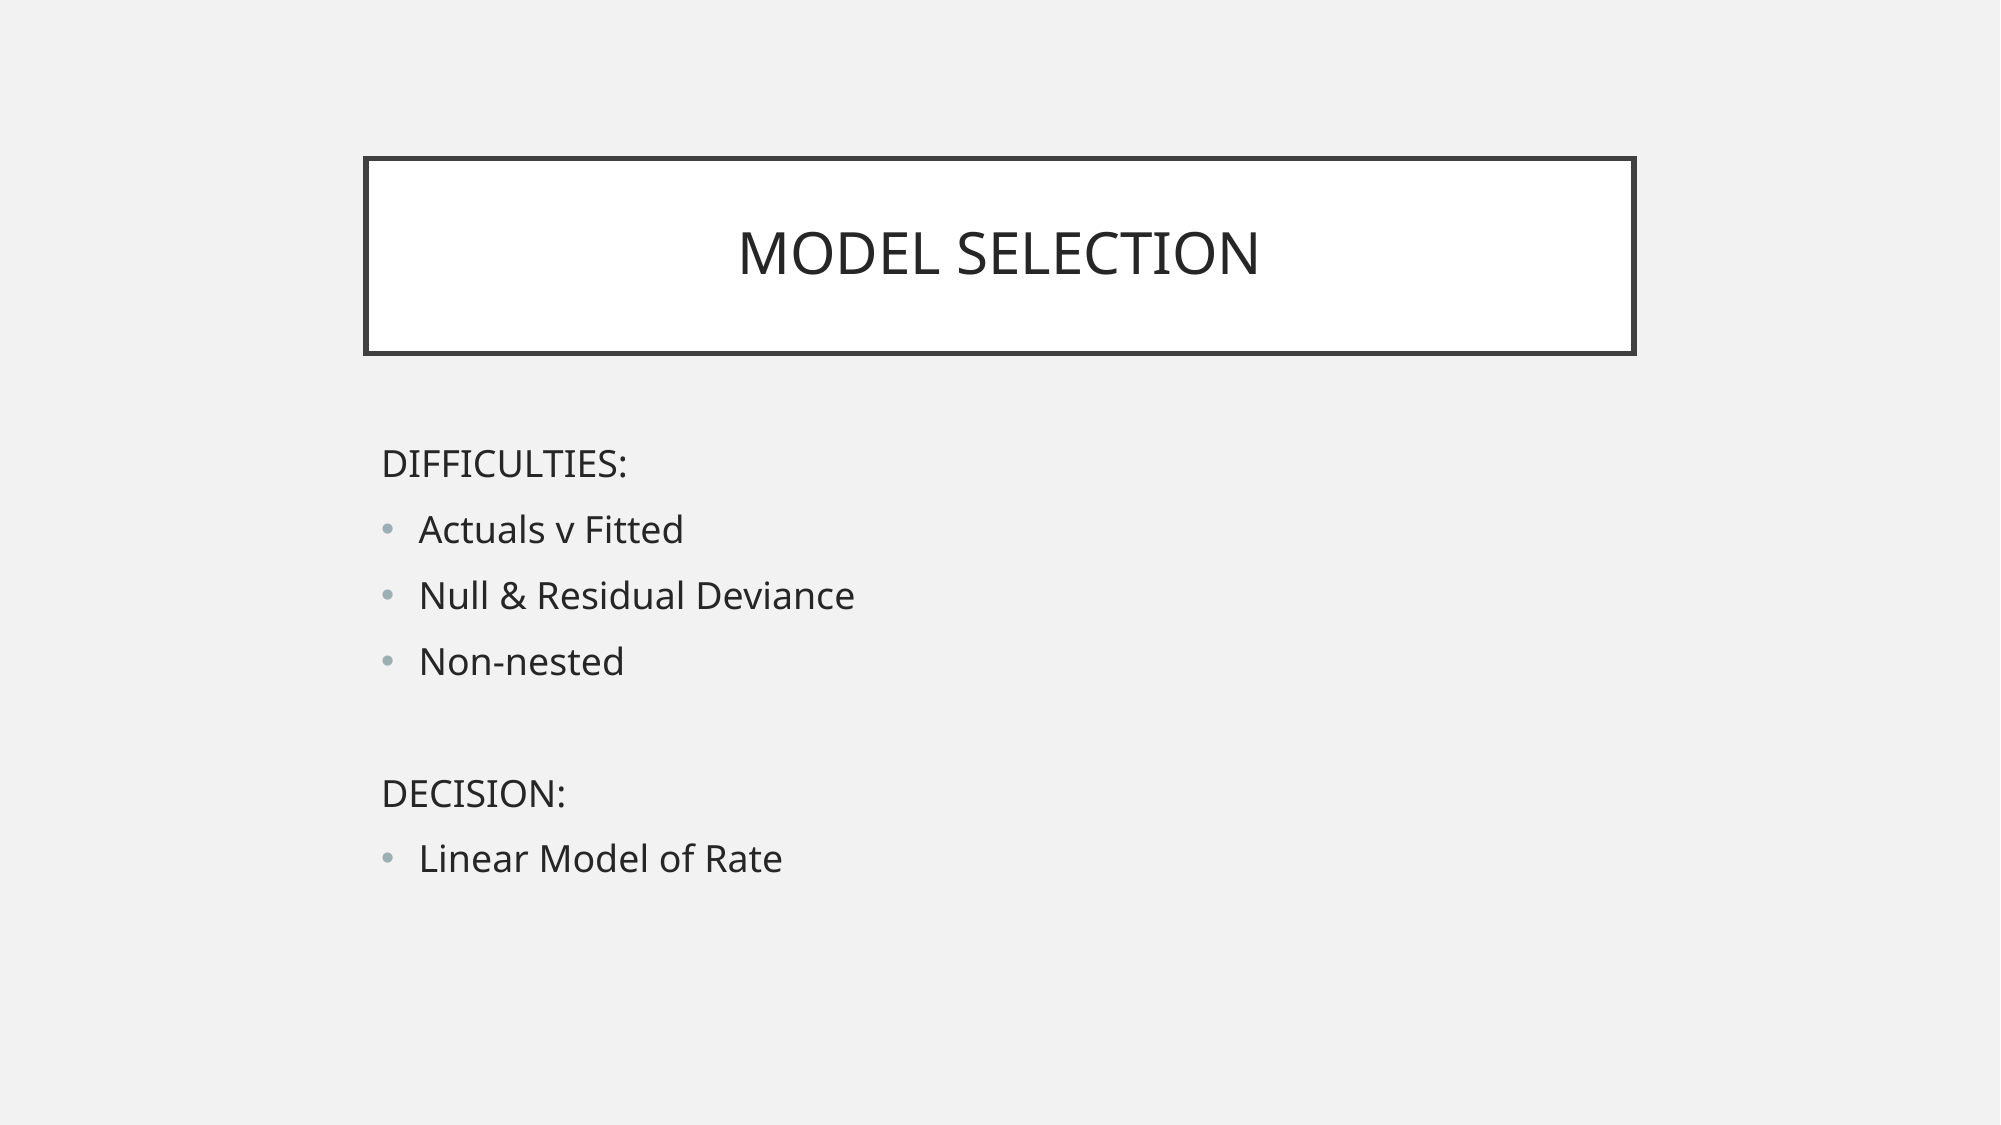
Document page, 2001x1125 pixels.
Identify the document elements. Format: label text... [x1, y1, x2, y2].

title MODEL SELECTION [363, 156, 1637, 356]
list DIFFICULTIES: Actuals v Fitted Null & Residual Deviance Non-nested DECISION: Linear Model of Rate [366, 432, 1634, 942]
